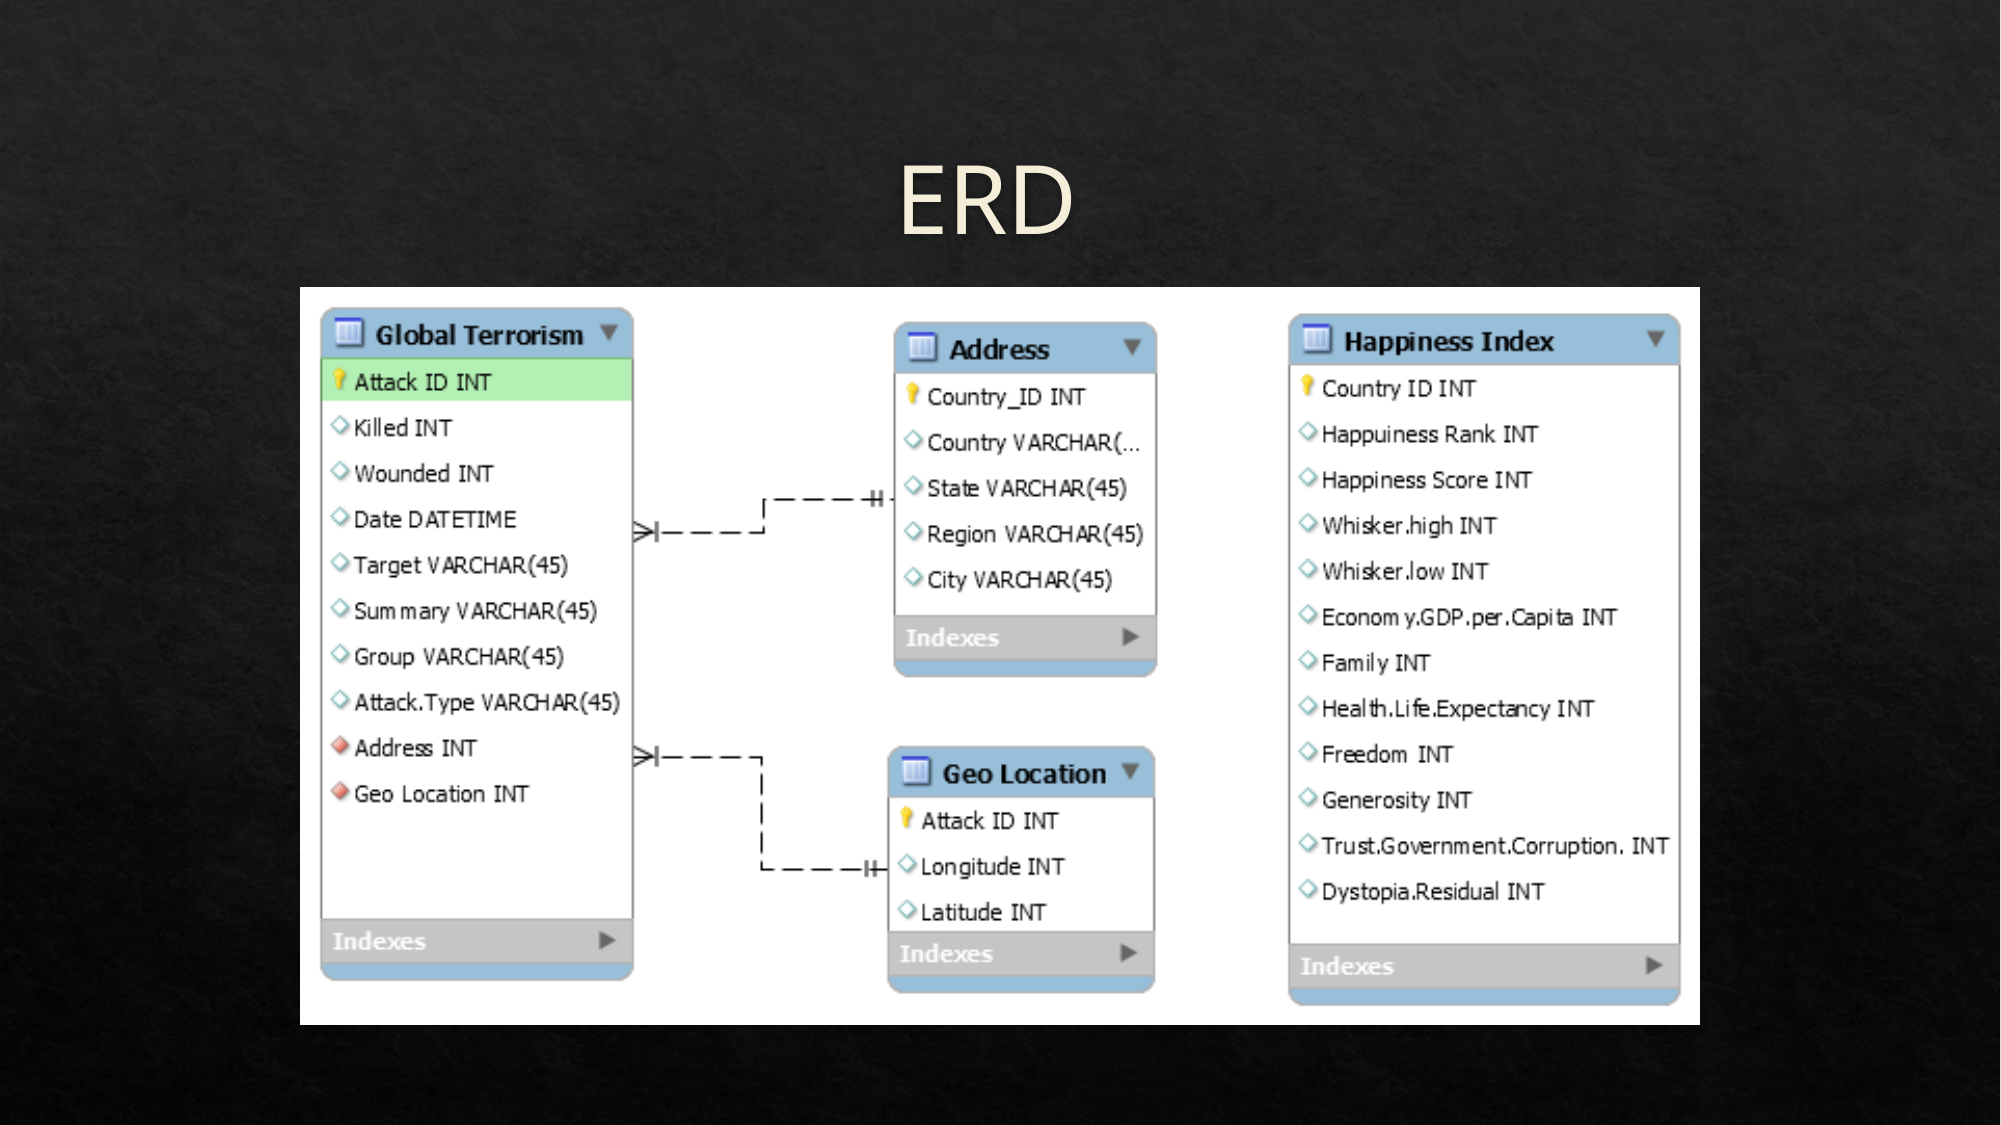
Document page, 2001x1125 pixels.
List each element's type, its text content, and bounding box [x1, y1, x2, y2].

picture [300, 287, 1700, 1026]
title ERD [149, 99, 1849, 307]
